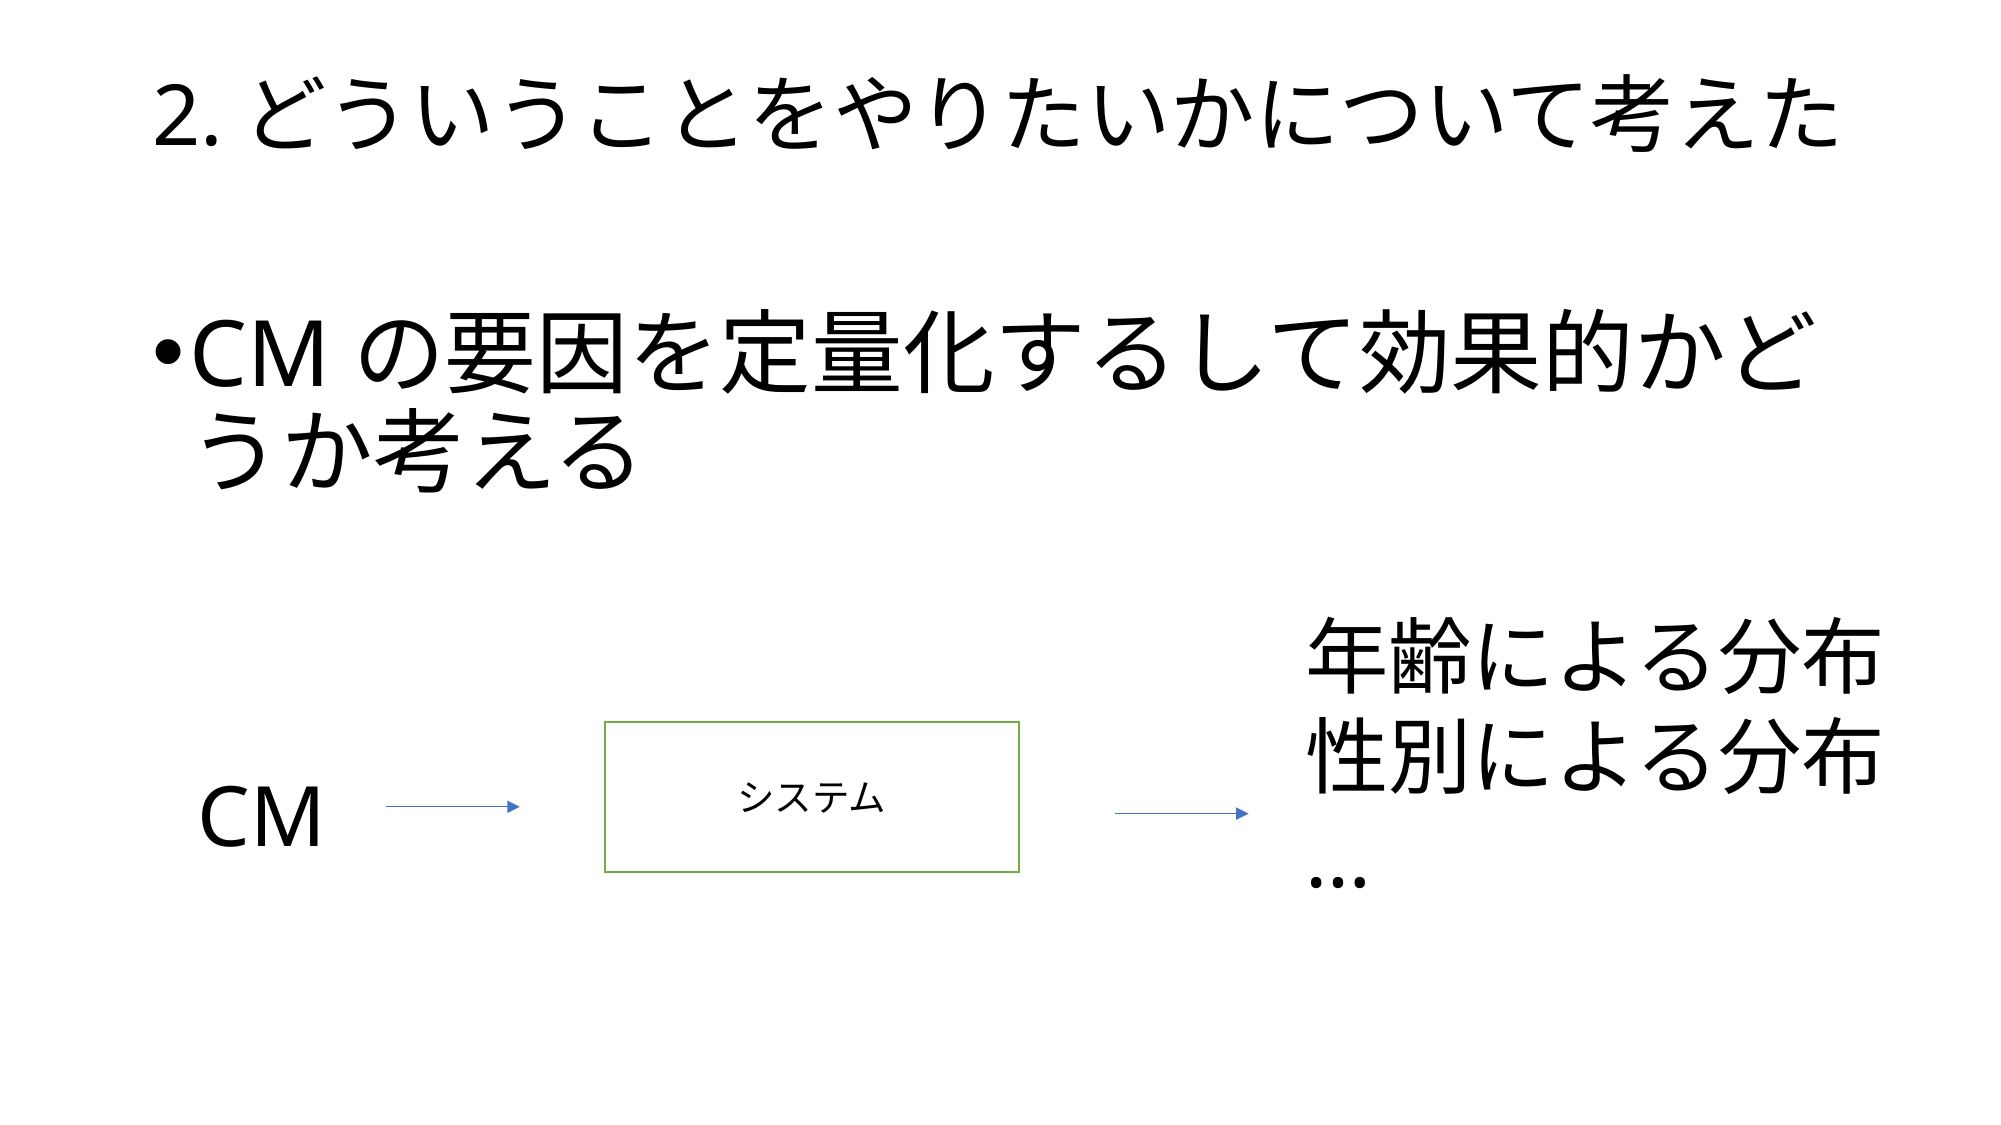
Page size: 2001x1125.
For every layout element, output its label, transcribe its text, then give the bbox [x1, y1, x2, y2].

text_box システム [604, 721, 1020, 873]
list CMの要因を定量化するして効果的かどうか考える [137, 299, 1863, 1014]
text_box 年齢による分布 性別による分布 … [1290, 596, 1901, 912]
title 2.どういうことをやりたいかについて考えた [137, 59, 1863, 278]
text_box CM [183, 755, 341, 871]
